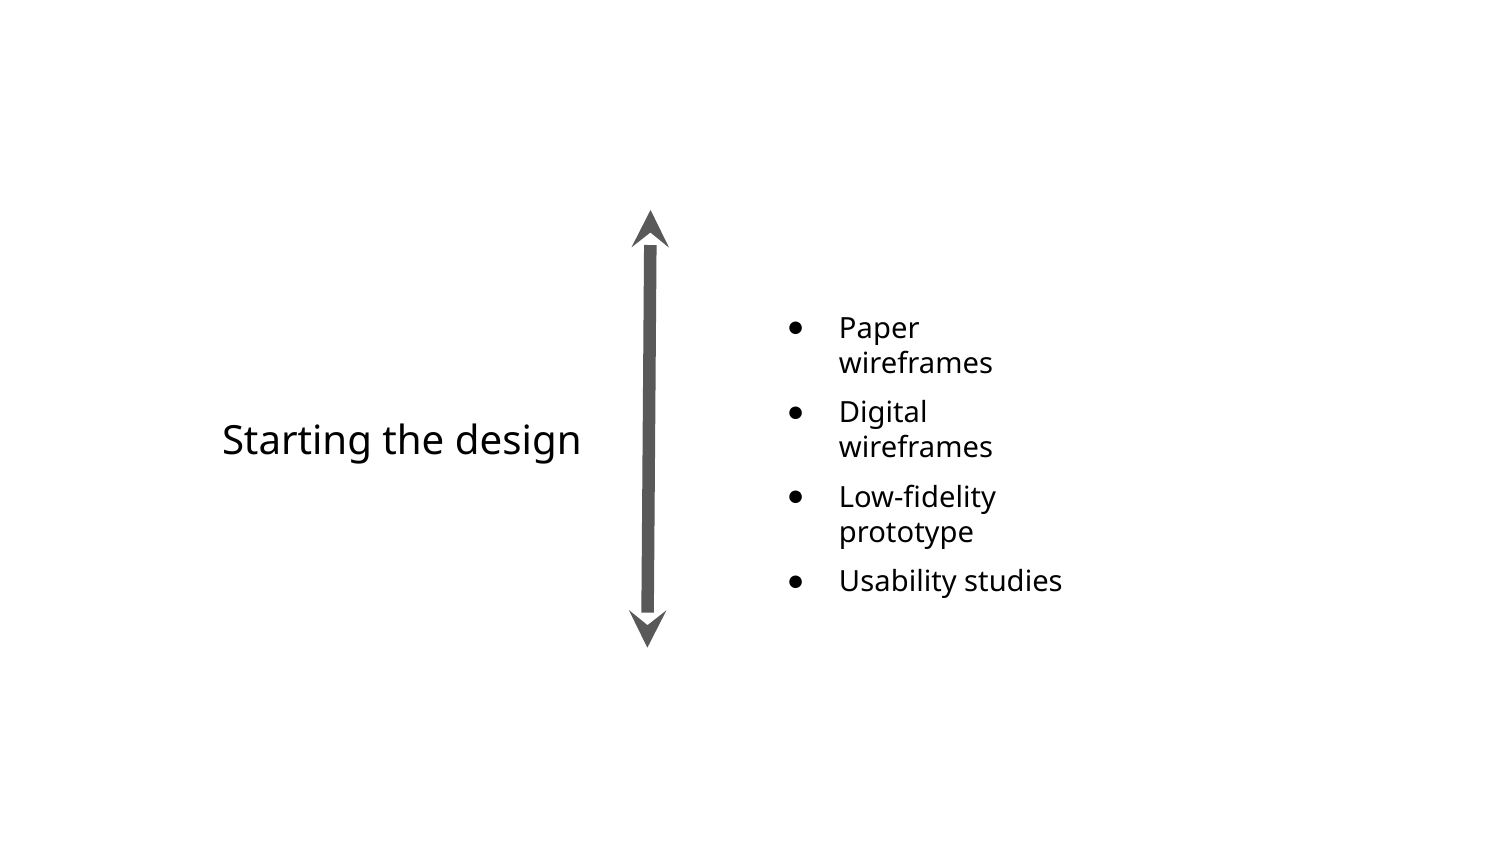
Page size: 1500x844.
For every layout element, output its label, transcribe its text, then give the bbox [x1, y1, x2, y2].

text_box Paper wireframes Digital wireframes Low-fidelity prototype Usability studies [748, 294, 1092, 615]
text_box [647, 209, 651, 648]
text_box Starting the design [155, 387, 624, 482]
